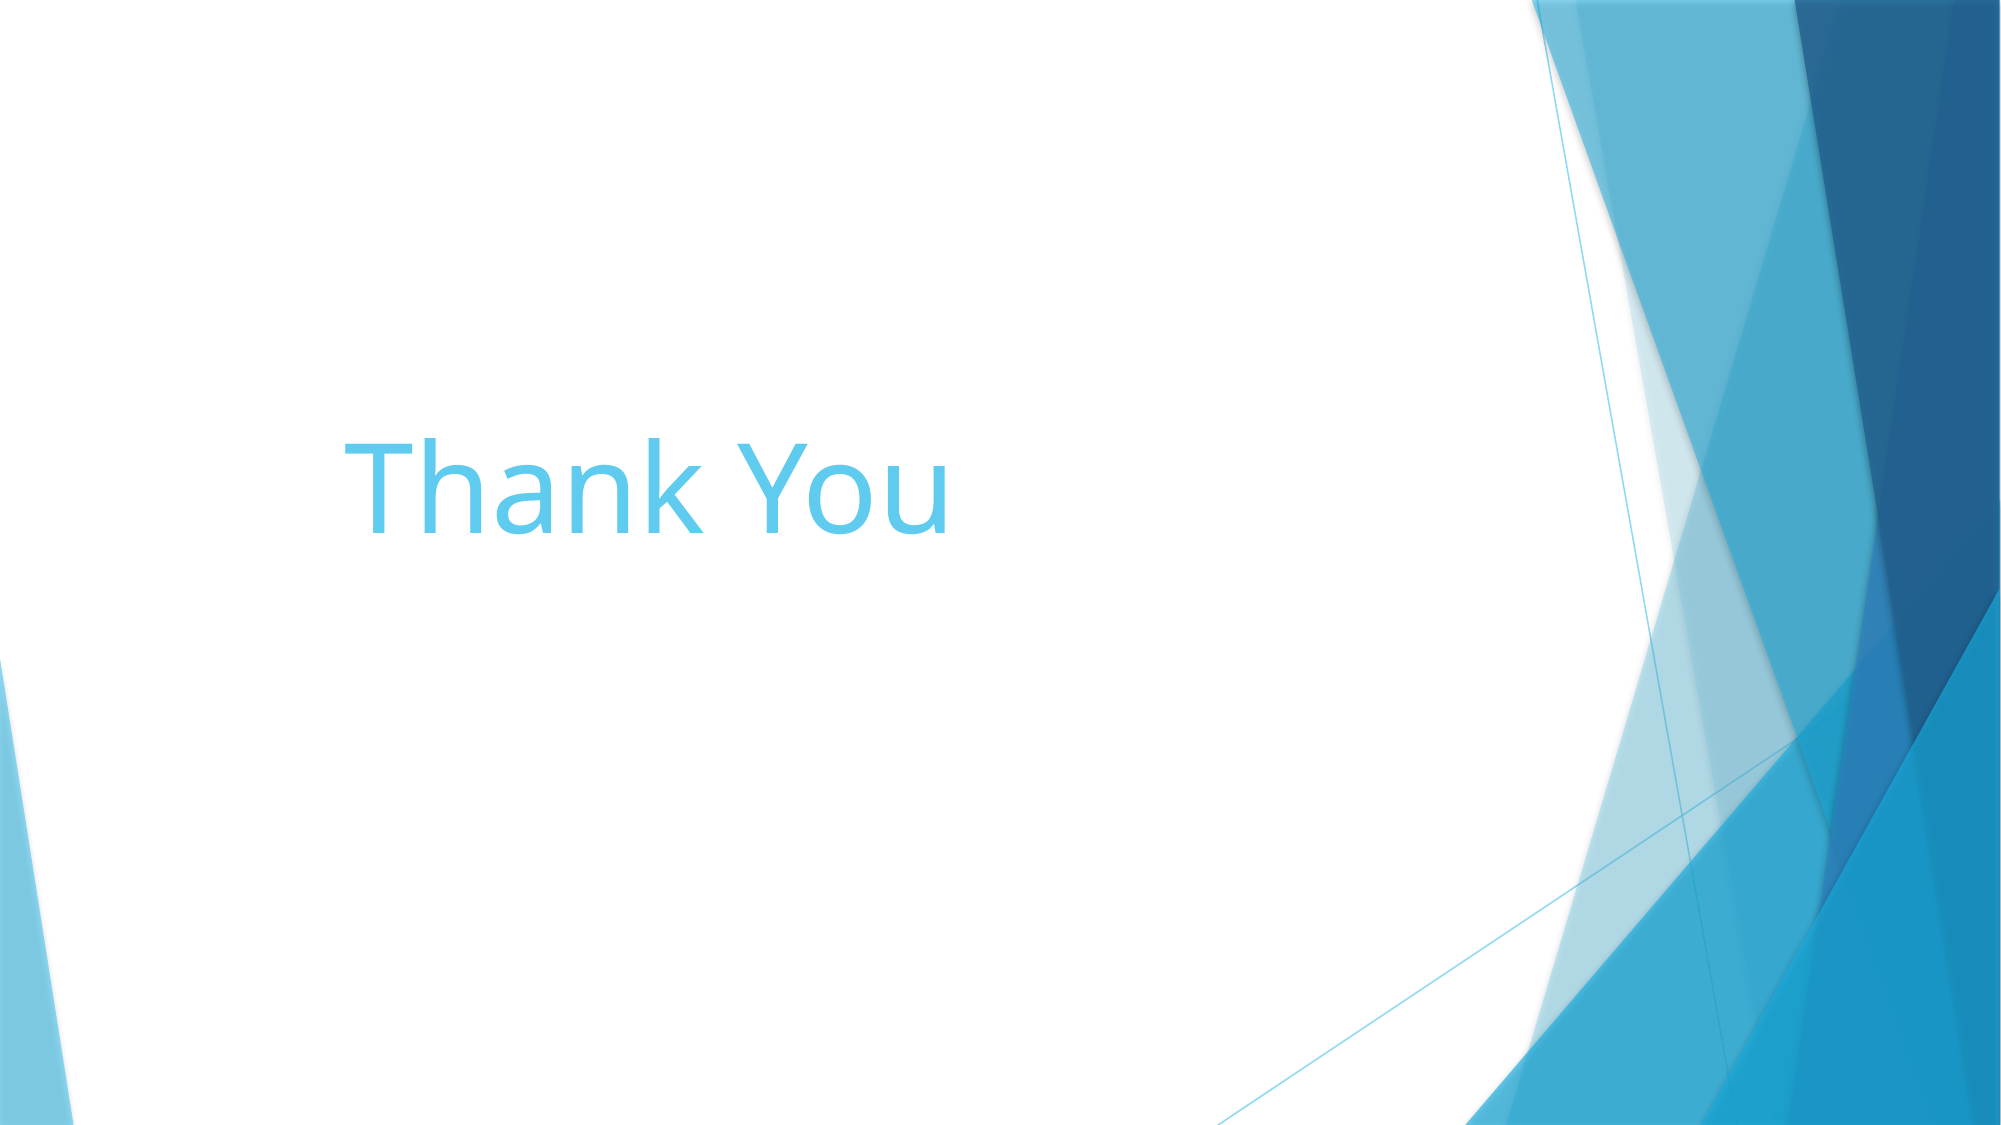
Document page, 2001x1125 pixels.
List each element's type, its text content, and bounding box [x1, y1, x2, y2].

text_box Thank You [329, 400, 989, 569]
